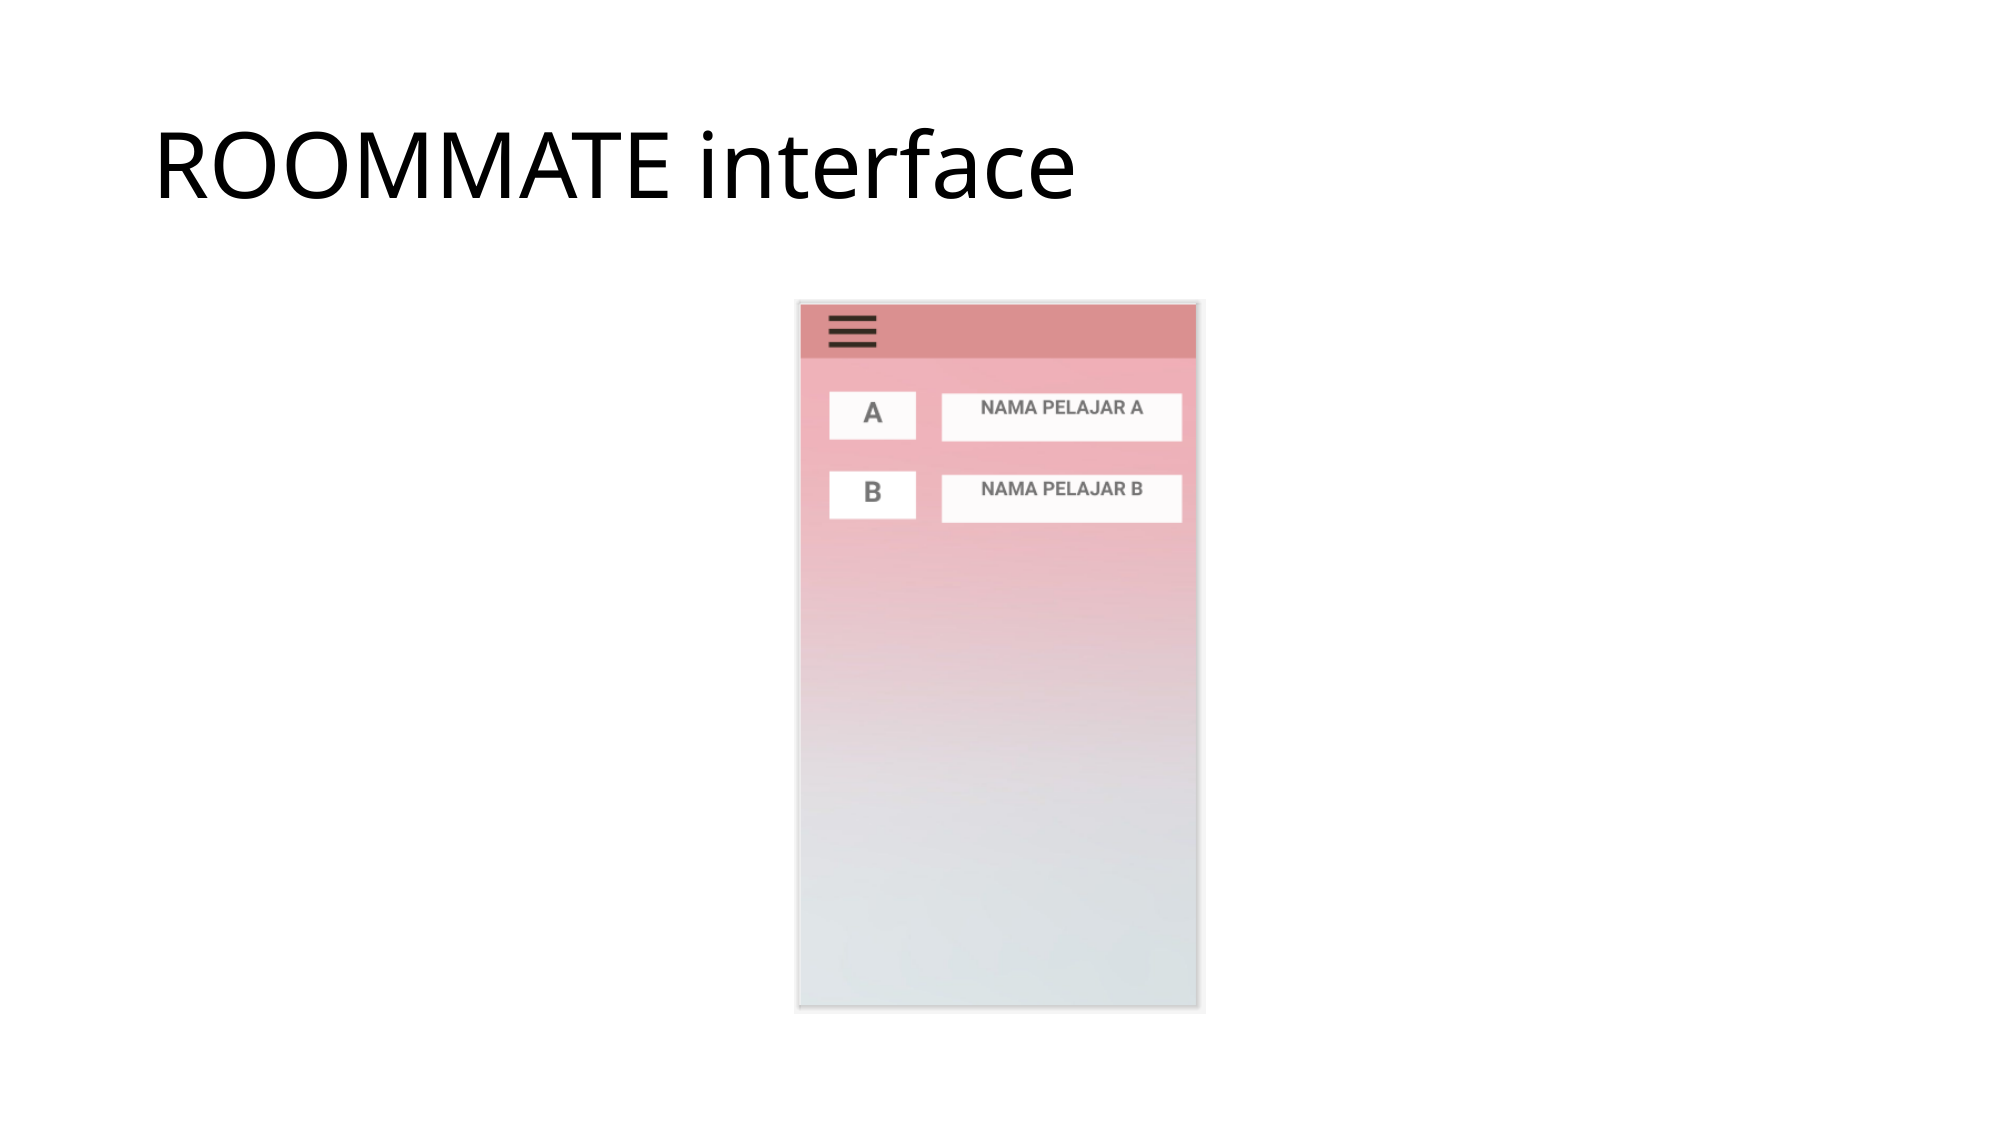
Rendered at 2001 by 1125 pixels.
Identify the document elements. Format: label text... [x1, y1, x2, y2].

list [794, 299, 1206, 1014]
title ROOMMATE interface [137, 59, 1863, 278]
